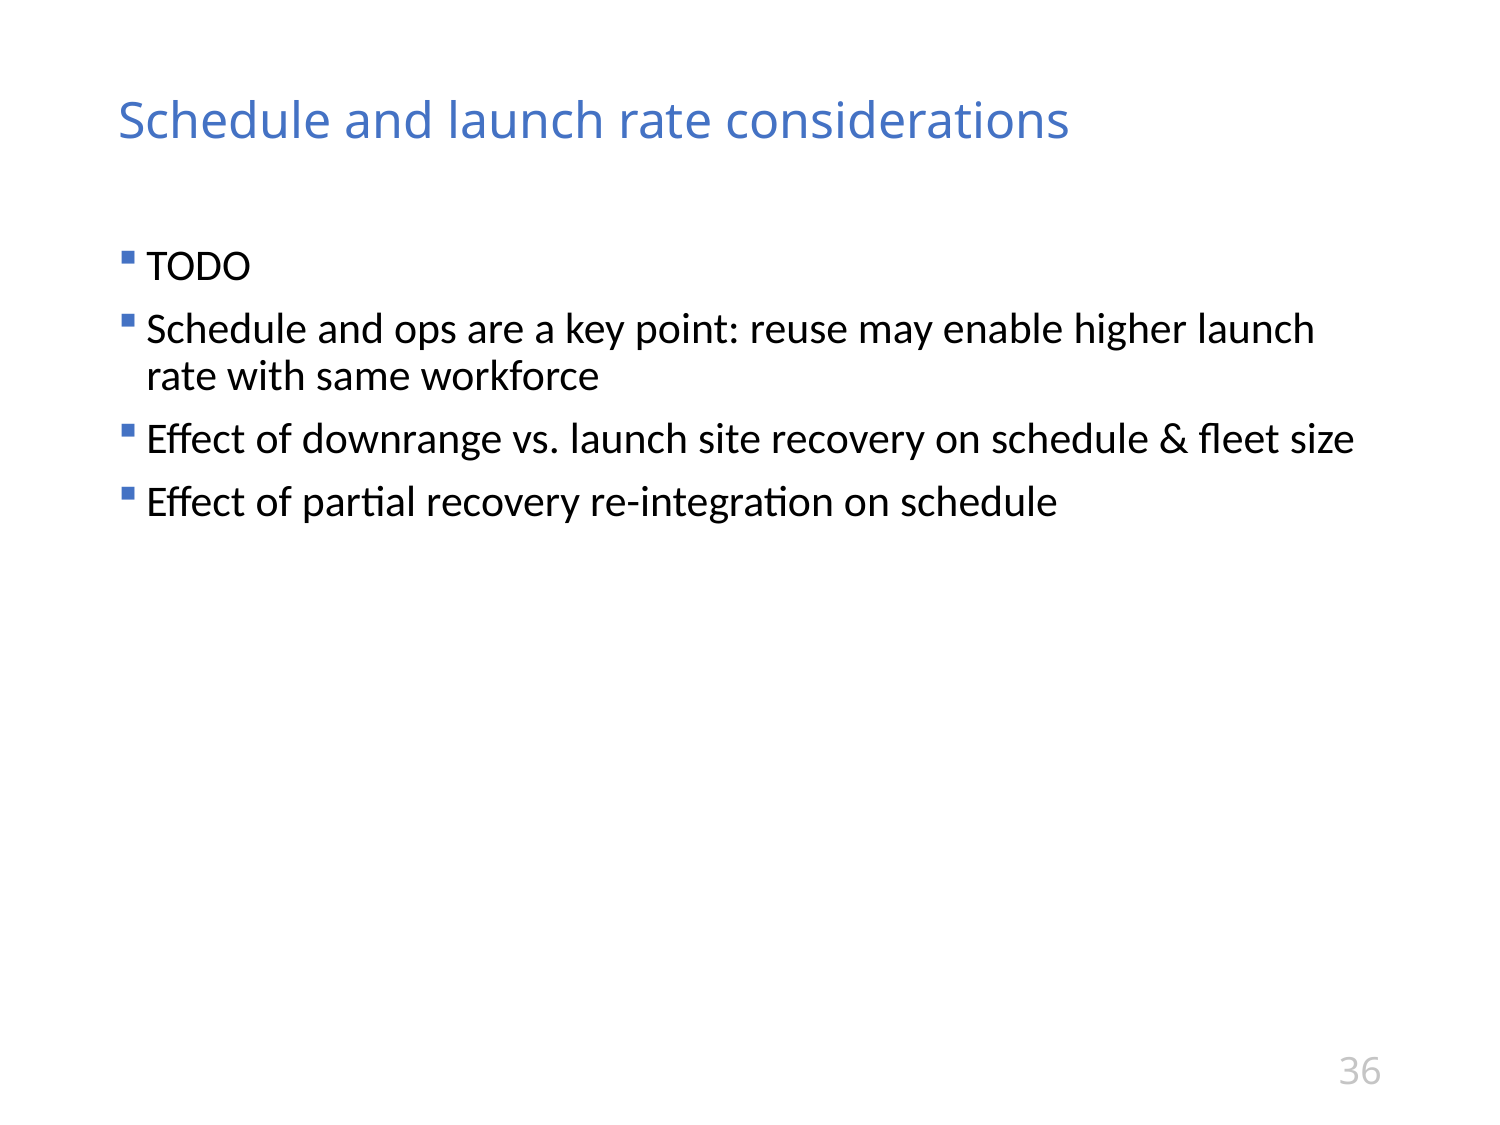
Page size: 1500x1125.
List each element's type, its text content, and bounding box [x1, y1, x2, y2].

title Schedule and launch rate considerations [103, 59, 1397, 185]
list TODO Schedule and ops are a key point: reuse may enable higher launch rate with same workforce Effect of downrange vs. launch site recovery on schedule & fleet size Effect of partial recovery re-integration on schedule [103, 234, 1397, 1014]
slide_number 36 [1059, 1042, 1397, 1103]
